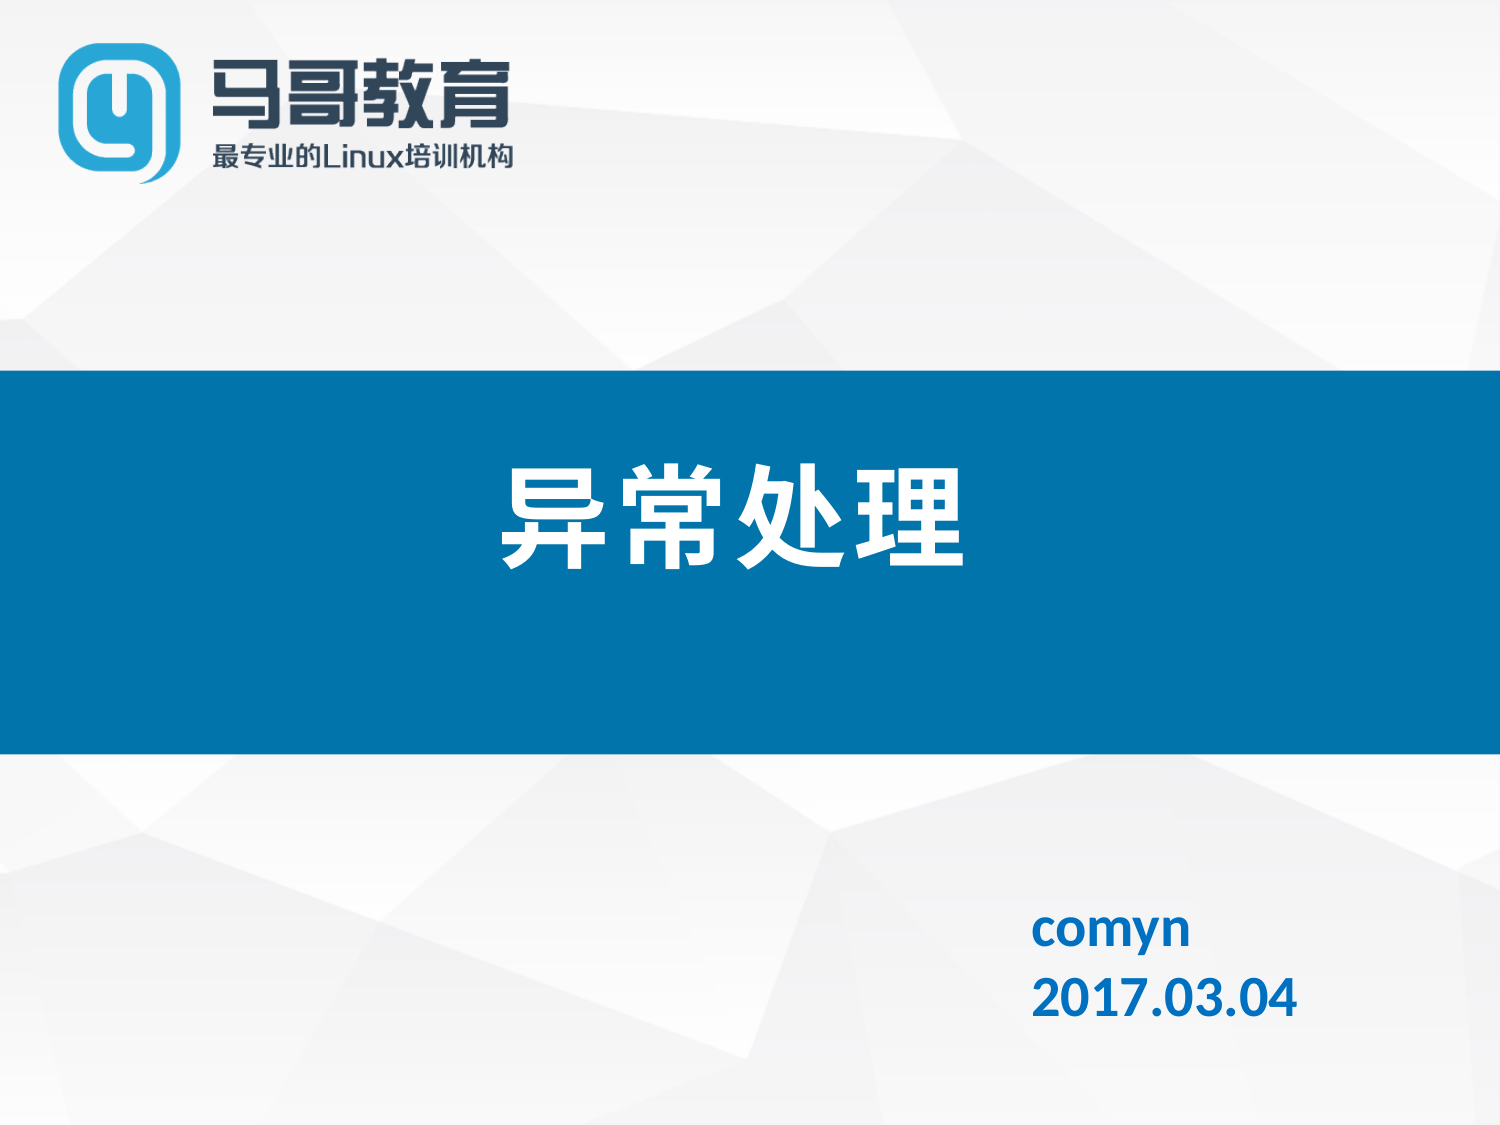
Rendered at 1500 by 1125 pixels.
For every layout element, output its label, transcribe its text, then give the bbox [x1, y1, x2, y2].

text_box [0, 369, 1500, 755]
text_box comyn 2017.03.04 [1016, 880, 1378, 1036]
picture [0, 0, 1500, 369]
text_box 异常处理 [25, 439, 1438, 589]
picture [0, 755, 1500, 1125]
